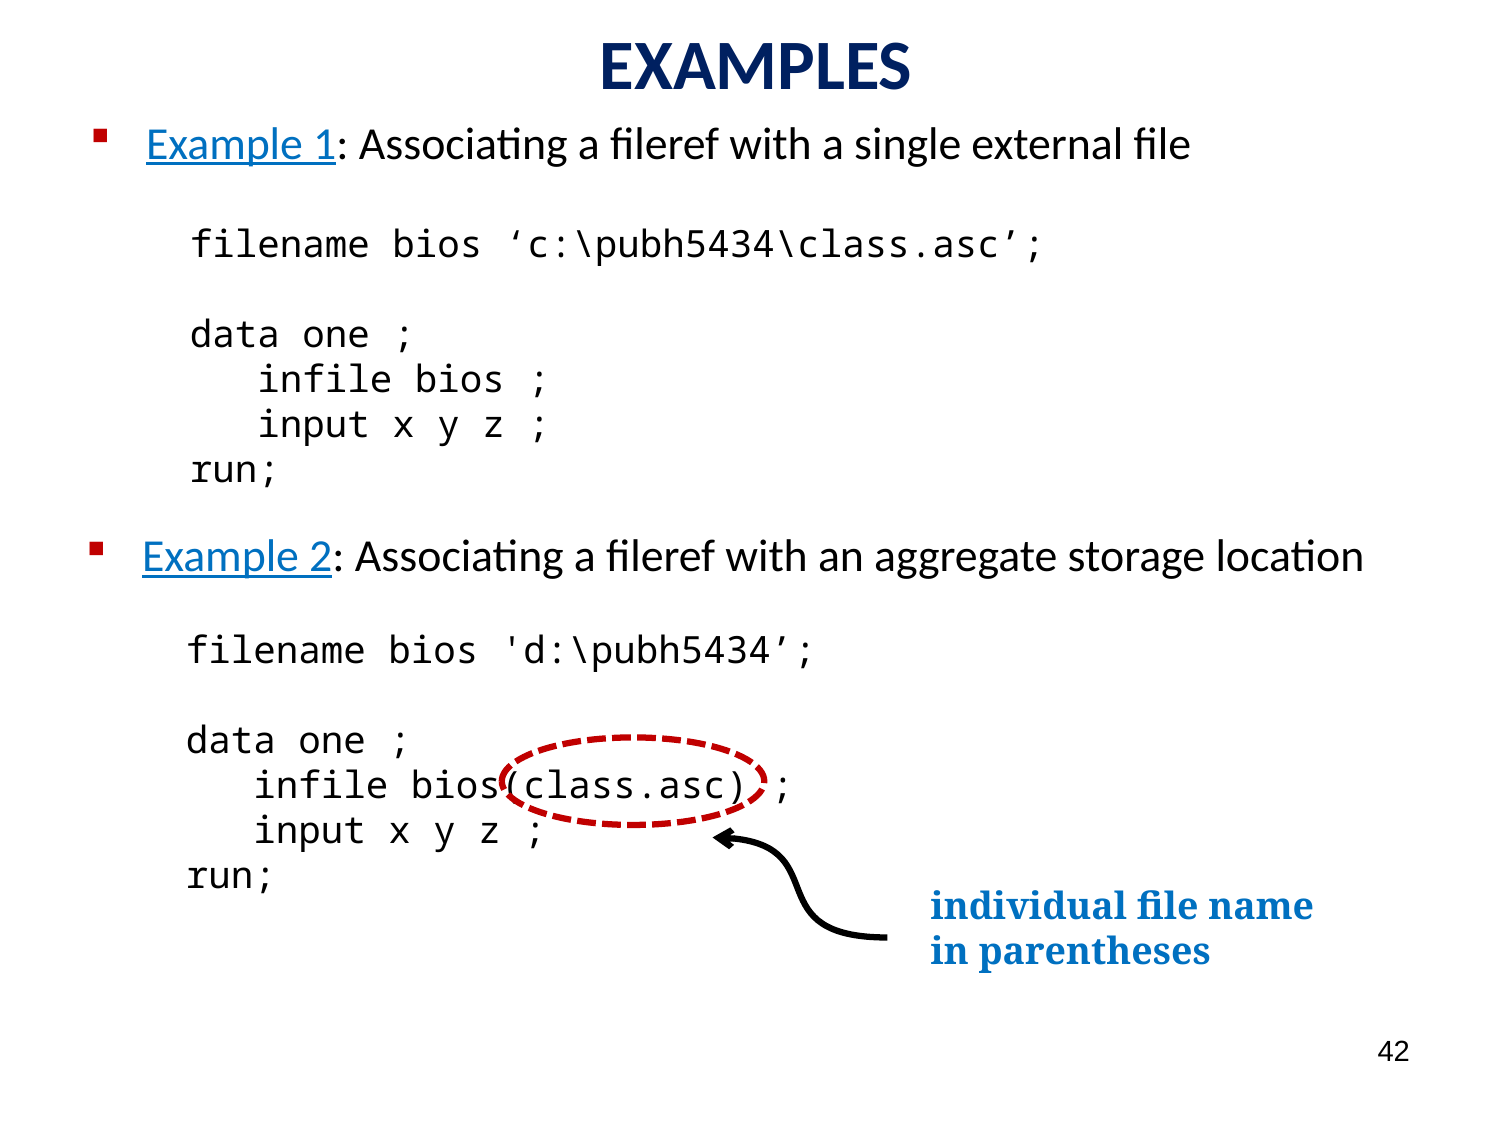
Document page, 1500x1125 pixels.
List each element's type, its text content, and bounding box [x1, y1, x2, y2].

text_box Example 1: Associating a fileref with a single external file [74, 112, 1438, 194]
text_box EXAMPLES [37, 0, 1475, 124]
text_box individual file name in parentheses [915, 874, 1340, 980]
text_box filename bios 'd:\pubh5434’; data one ; infile bios(class.asc) ; input x y z ; run; [171, 618, 1109, 904]
text_box [501, 737, 765, 825]
text_box filename bios ‘c:\pubh5434\class.asc’; data one ; infile bios ; input x y z ; run; [174, 212, 1113, 498]
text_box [712, 837, 888, 938]
slide_number 42 [1074, 1024, 1426, 1103]
text_box Example 2: Associating a fileref with an aggregate storage location [71, 525, 1434, 606]
